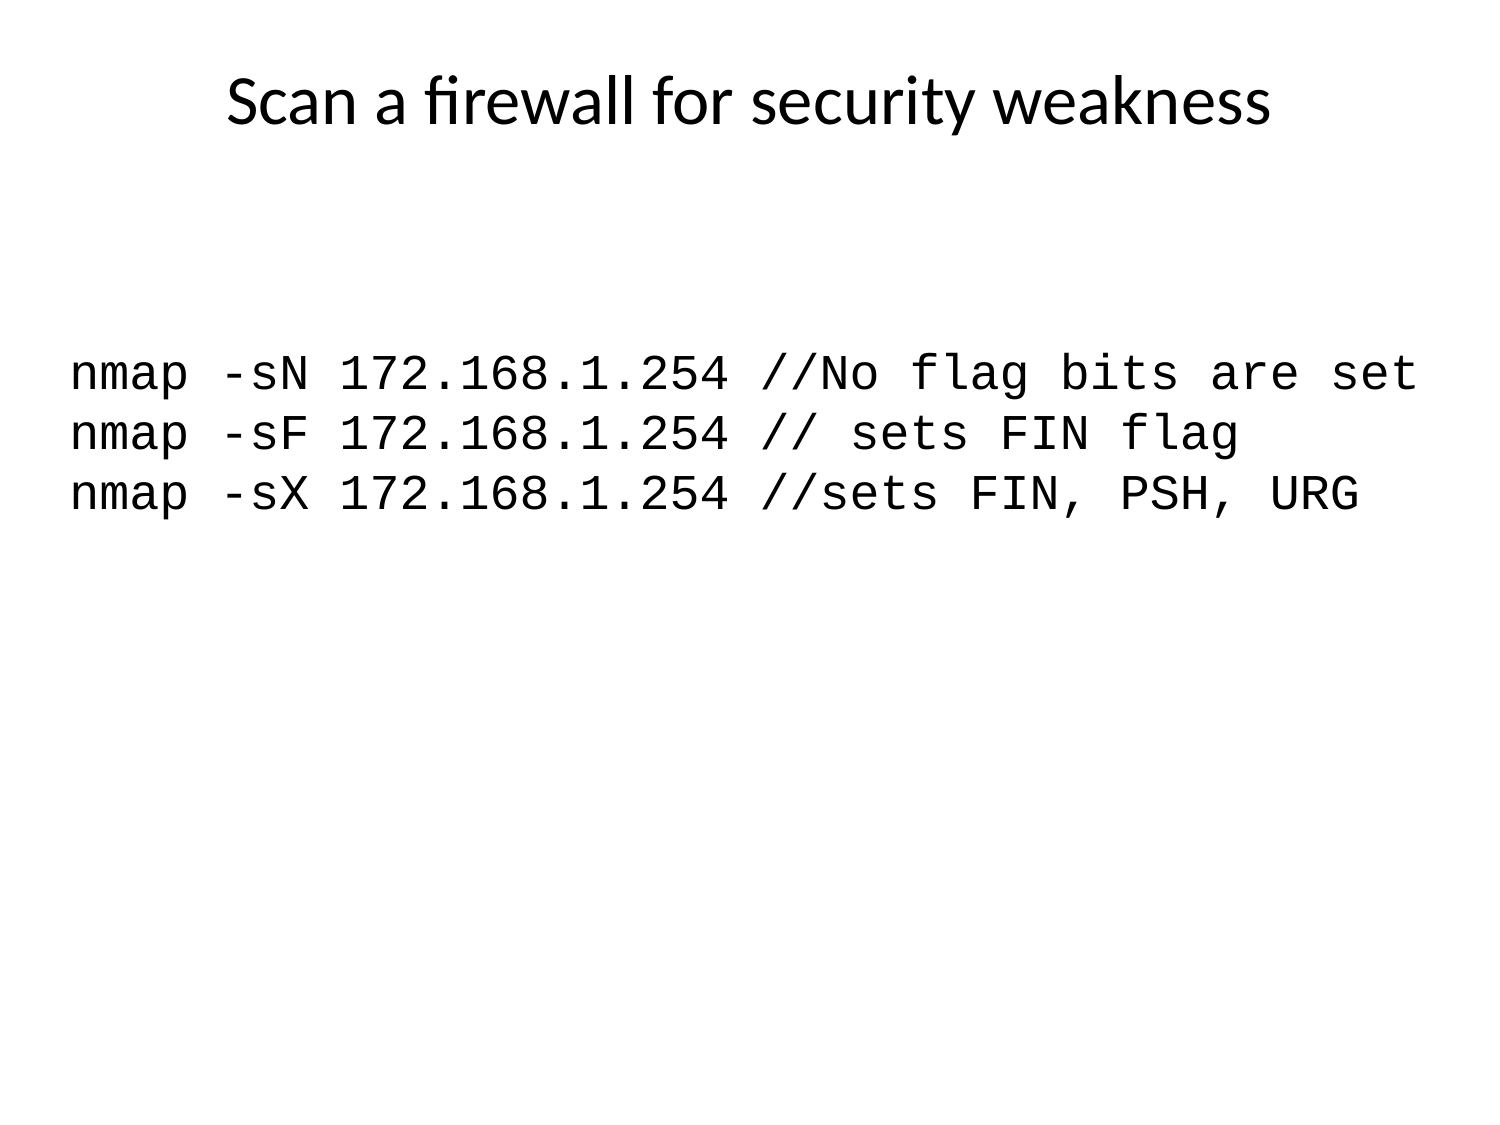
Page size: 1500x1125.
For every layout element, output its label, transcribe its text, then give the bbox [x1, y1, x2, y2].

list nmap -sN 172.168.1.254 //No flag bits are set nmap -sF 172.168.1.254 // sets FIN flag nmap -sX 172.168.1.254 //sets FIN, PSH, URG [69, 200, 1457, 839]
title Scan a firewall for security weakness [75, 45, 1425, 200]
